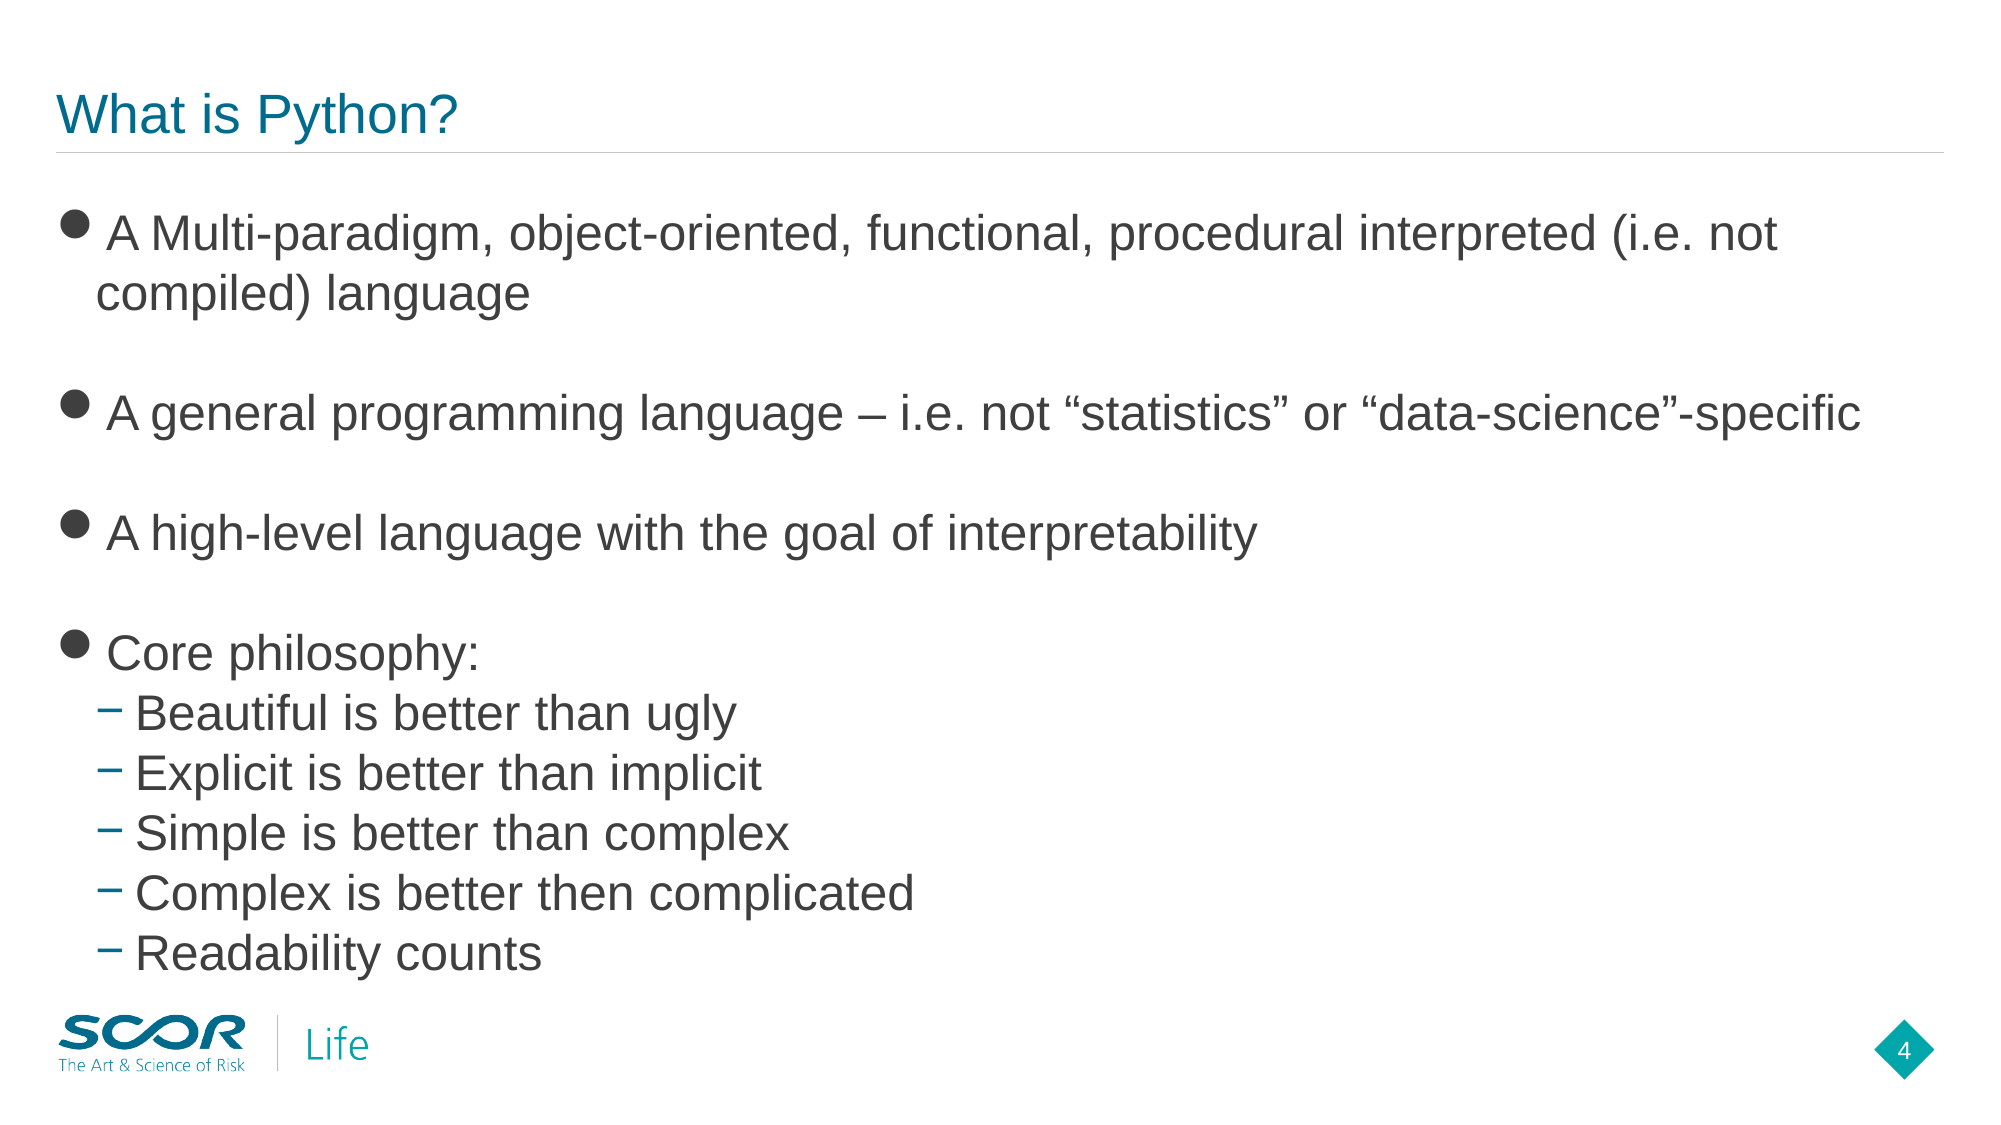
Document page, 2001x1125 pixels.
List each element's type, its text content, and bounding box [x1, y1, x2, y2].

list A Multi-paradigm, object-oriented, functional, procedural interpreted (i.e. not compiled) language A general programming language – i.e. not “statistics” or “data-science”-specific A high-level language with the goal of interpretability Core philosophy: Beautiful is better than ugly Explicit is better than implicit Simple is better than complex Complex is better then complicated Readability counts [56, 200, 1944, 988]
title What is Python? [56, 58, 1944, 146]
picture [40, 989, 530, 1098]
